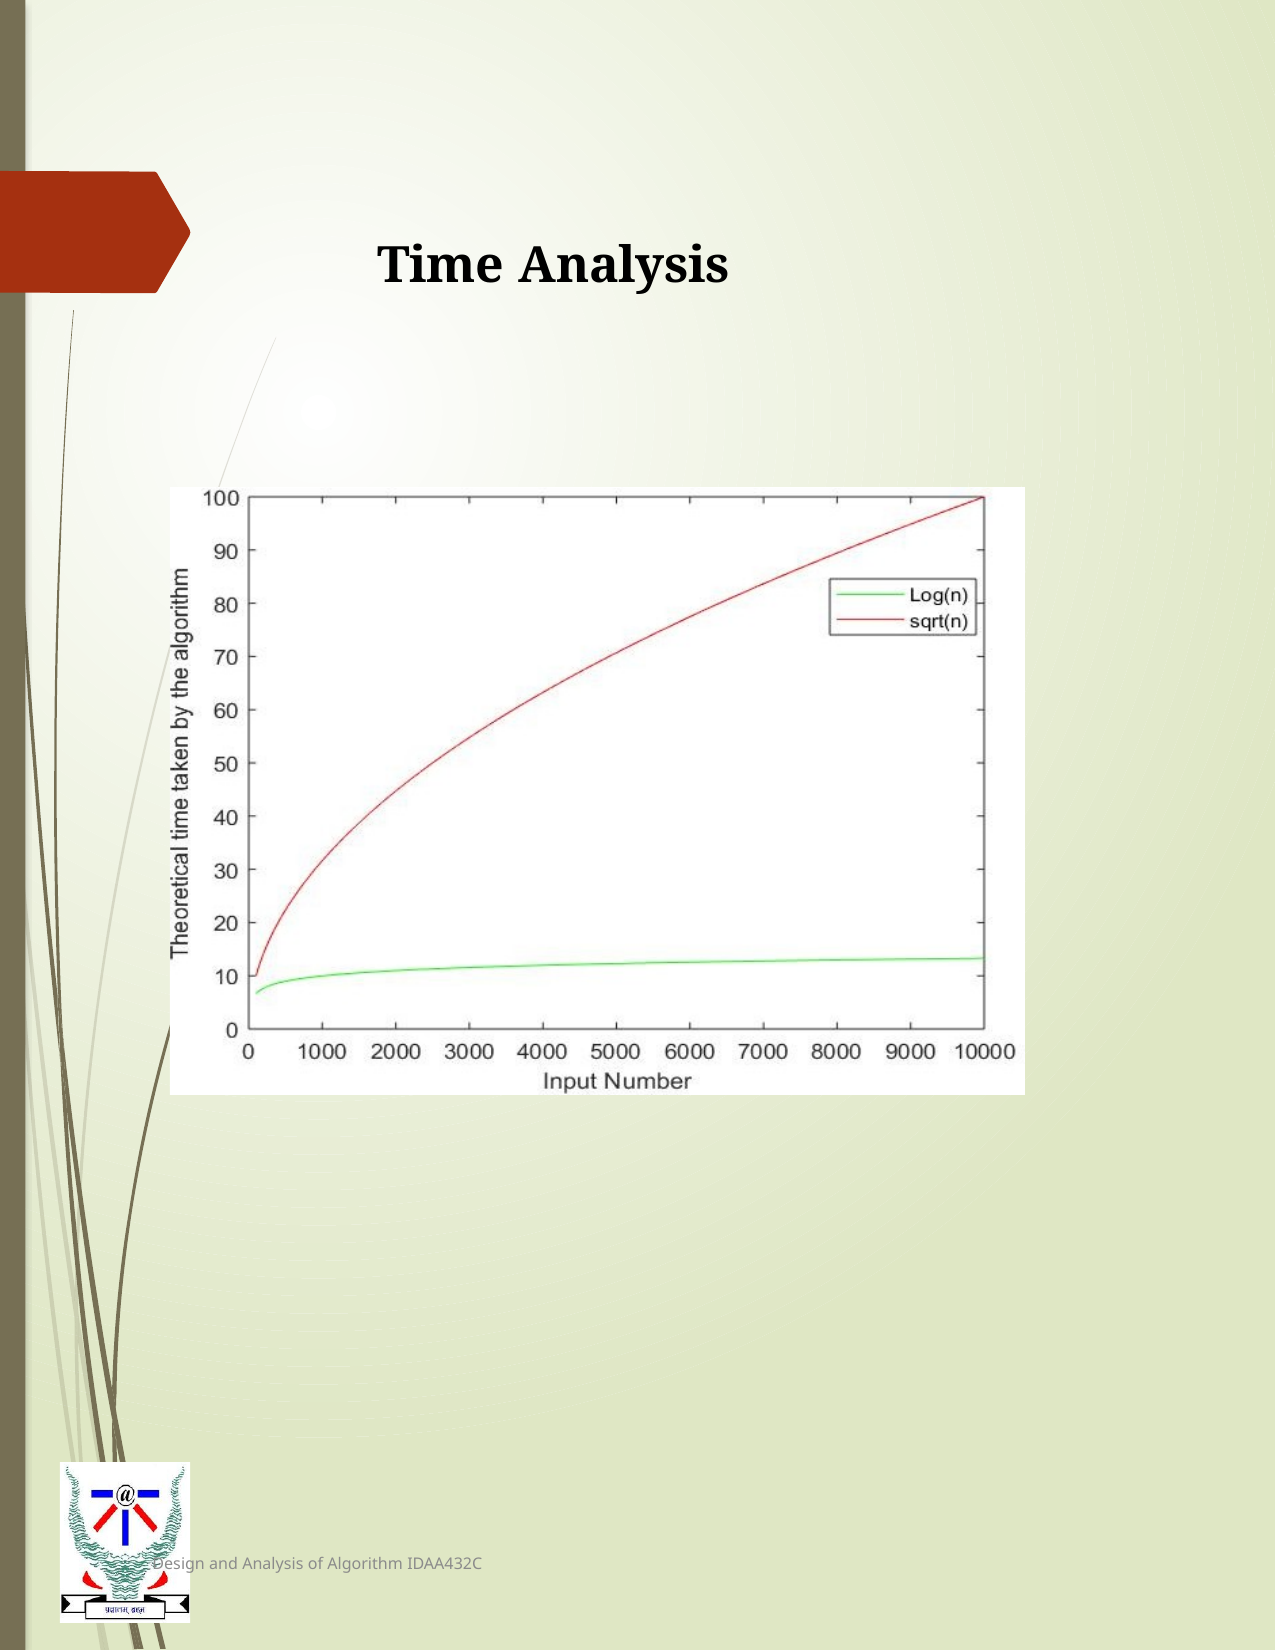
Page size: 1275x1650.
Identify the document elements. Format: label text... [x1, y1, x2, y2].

text_box [59, 1462, 191, 1623]
text_box [169, 487, 1025, 1095]
text_box Time Analysis [362, 224, 767, 300]
footer Design and Analysis of Algorithm IDAA432C [137, 1540, 875, 1586]
